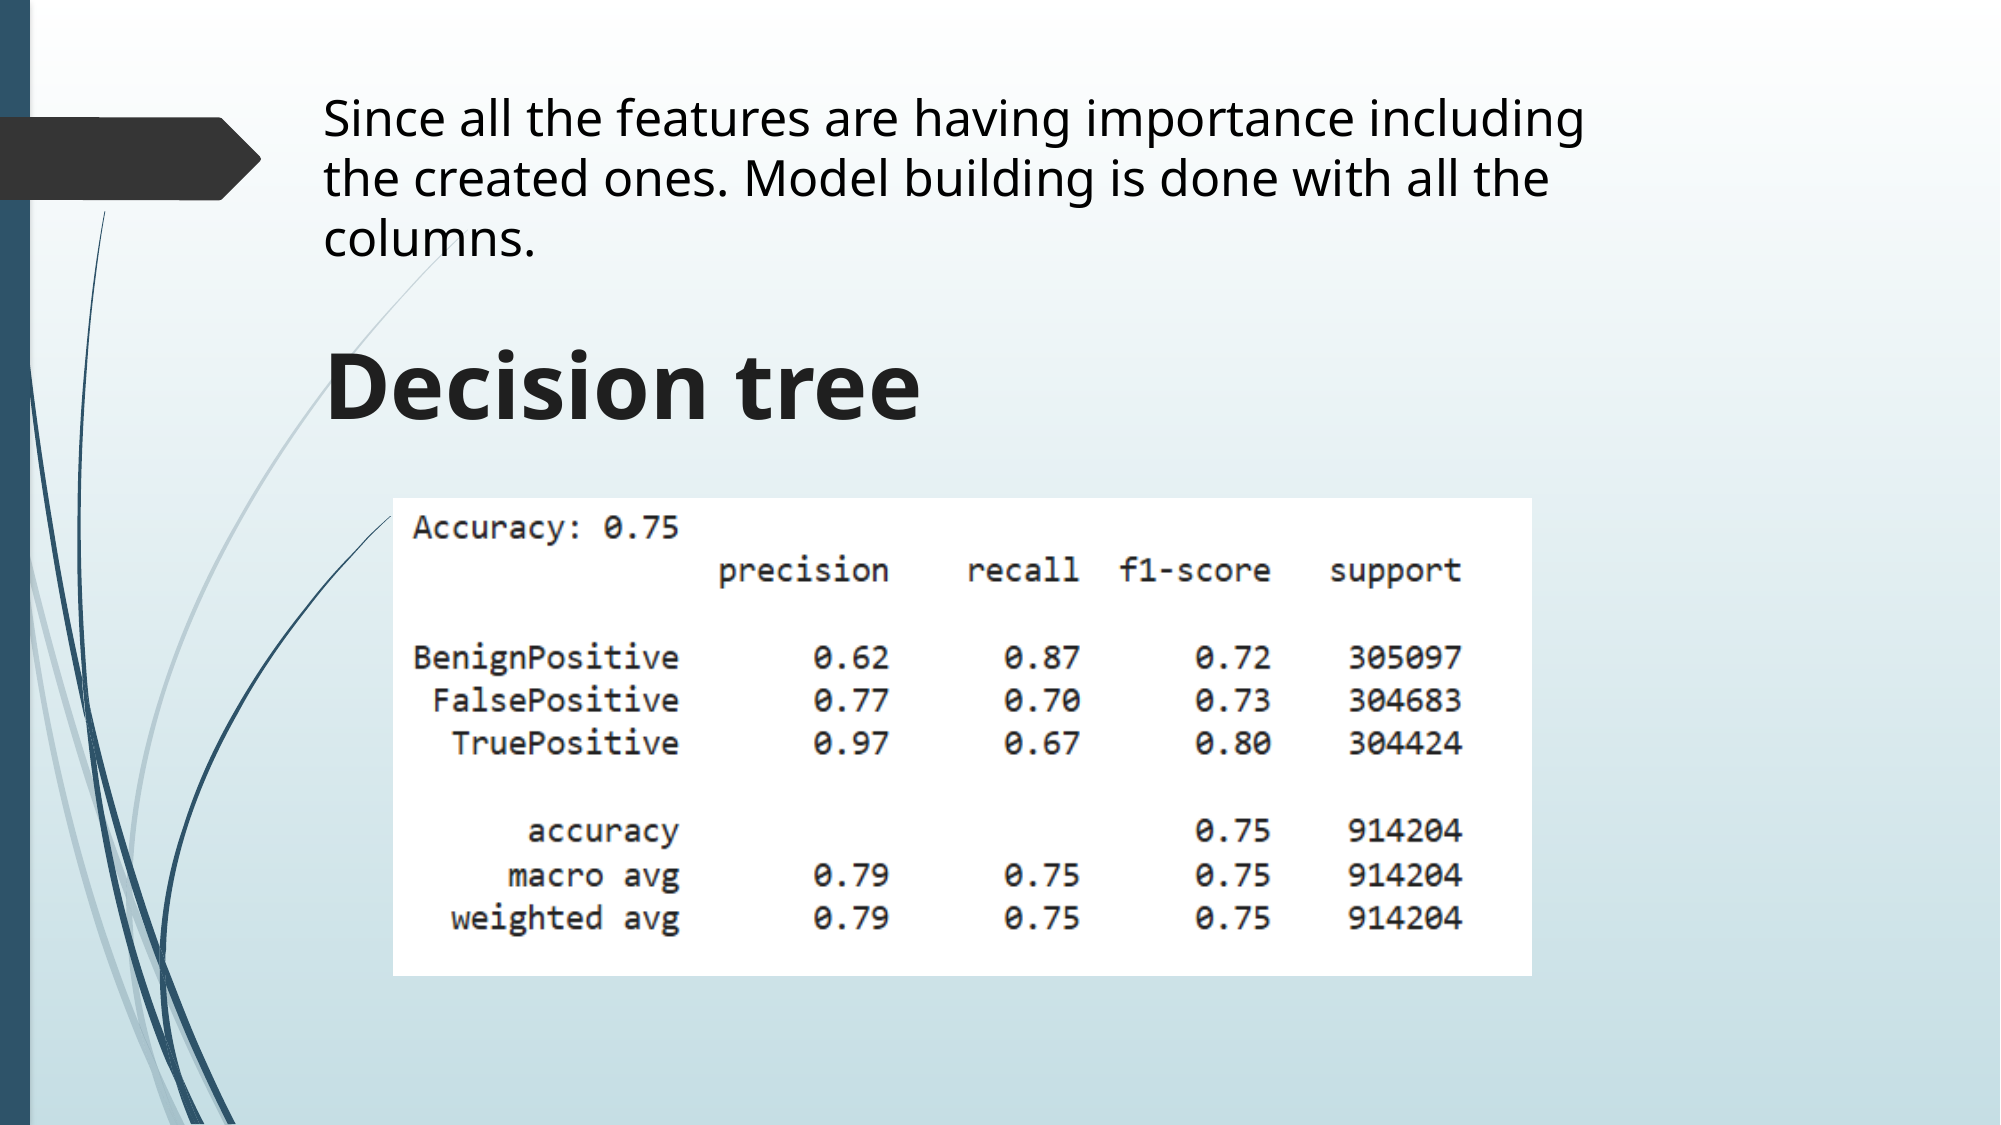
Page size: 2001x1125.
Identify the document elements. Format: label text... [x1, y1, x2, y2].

picture [393, 498, 1533, 976]
text_box Decision tree [308, 320, 1109, 445]
text_box Since all the features are having importance including the created ones. Model building is done with all the columns. [308, 79, 1692, 274]
